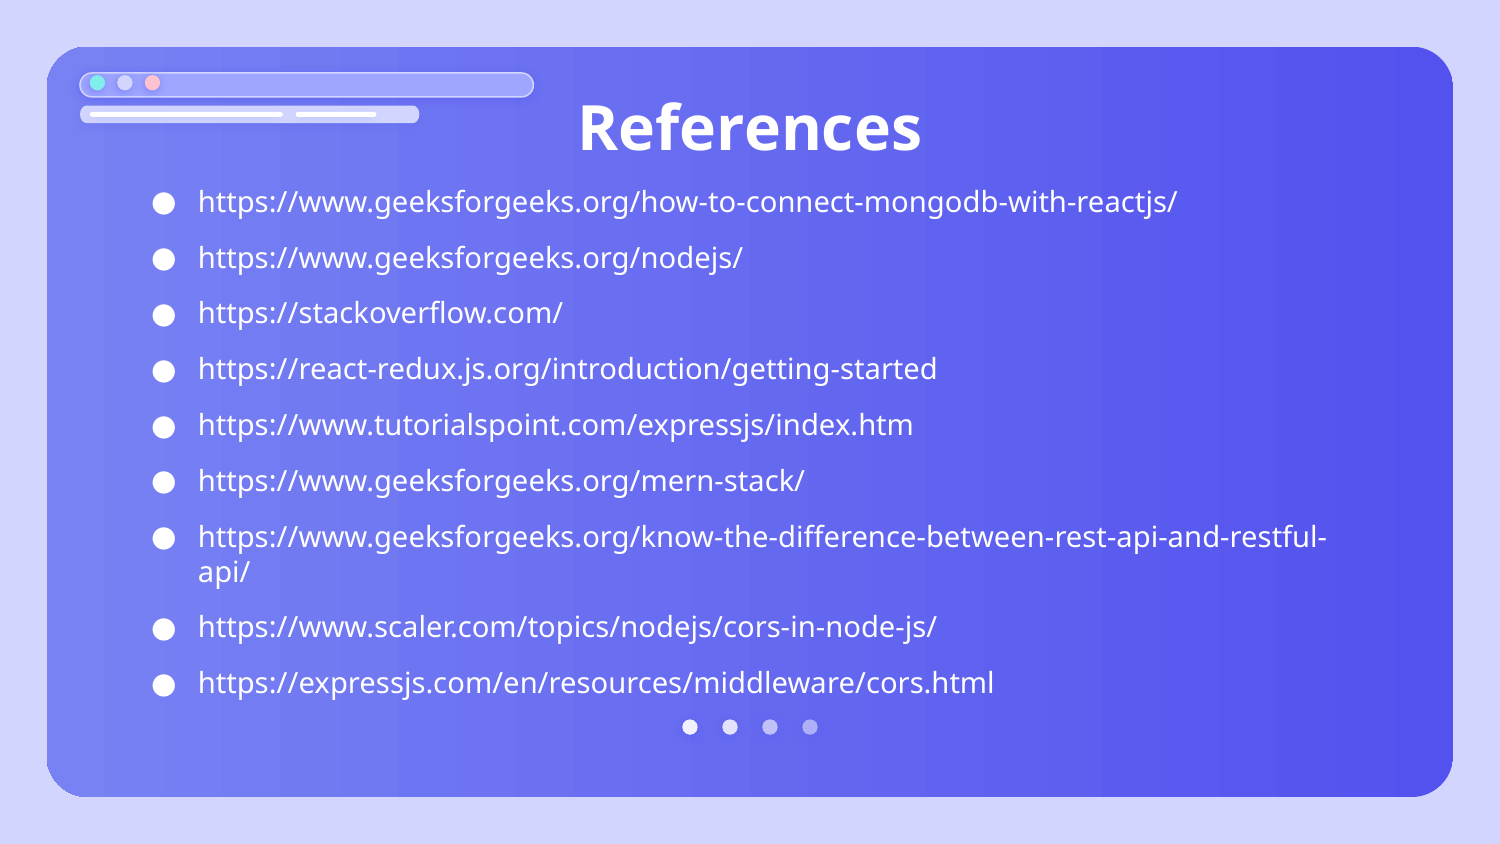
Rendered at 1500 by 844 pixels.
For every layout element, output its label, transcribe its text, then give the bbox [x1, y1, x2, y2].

text_box [160, 72, 534, 97]
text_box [89, 74, 161, 91]
text_box [79, 74, 86, 94]
title References [118, 72, 1382, 167]
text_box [79, 105, 420, 124]
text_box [681, 719, 818, 735]
list https://www.geeksforgeeks.org/how-to-connect-mongodb-with-reactjs/ https://www.geeksforgeeks.org/nodejs/ https://stackoverflow.com/ https://react-redux.js.org/introduction/getting-started https://www.tutorialspoint.com/expressjs/index.htm https://www.geeksforgeeks.org/mern-stack/ https://www.geeksforgeeks.org/know-the-difference-between-rest-api-and-restful-api/ https://www.scaler.com/topics/nodejs/cors-in-node-js/ https://expressjs.com/en/resources/middleware/cors.html [113, 168, 1387, 752]
